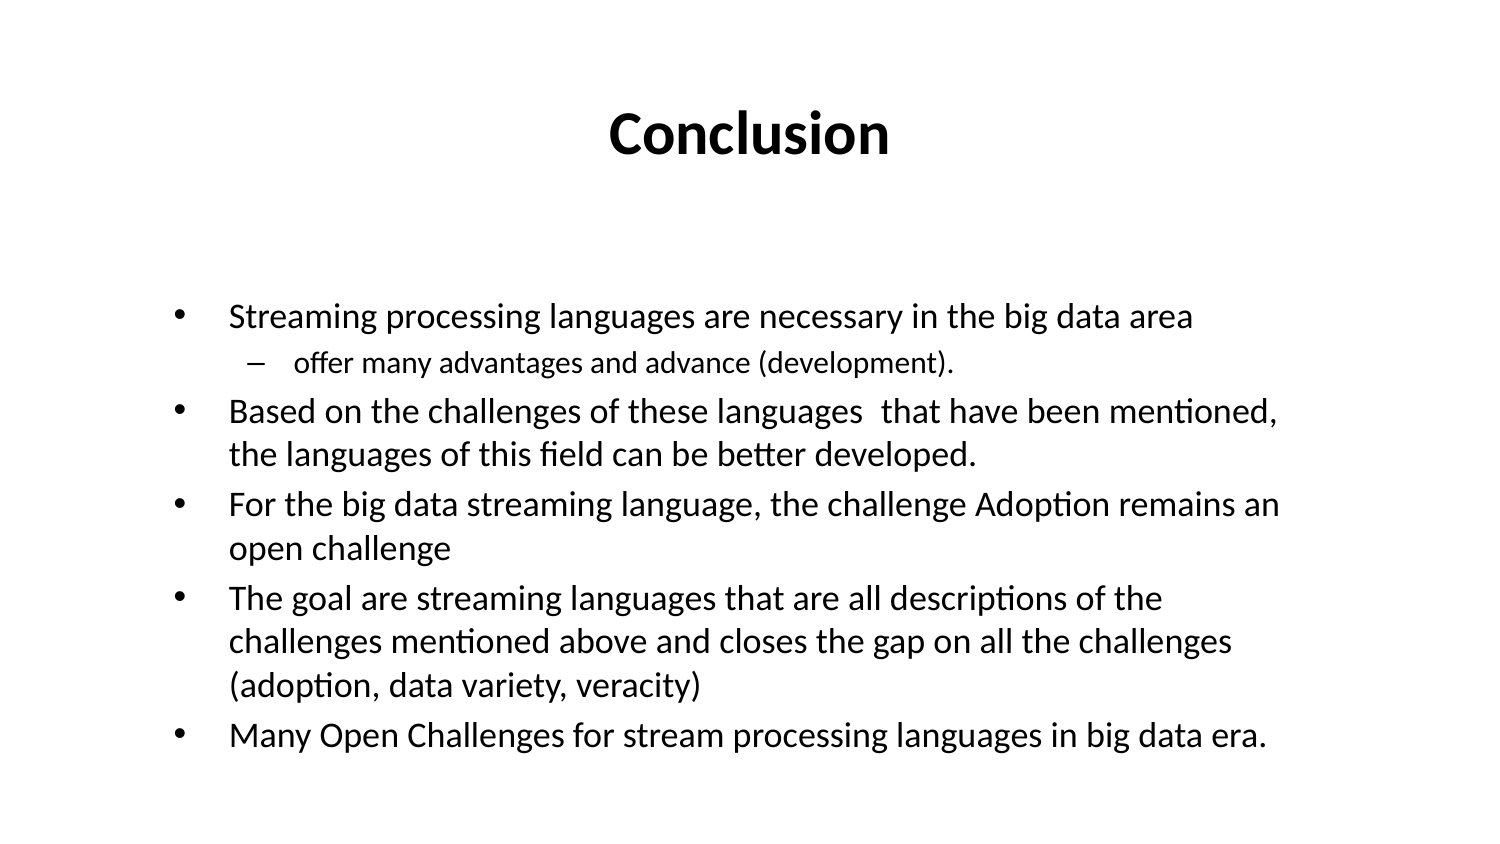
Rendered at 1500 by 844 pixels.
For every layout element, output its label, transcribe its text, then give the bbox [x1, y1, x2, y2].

title Conclusion [75, 33, 1425, 175]
list Streaming processing languages are necessary in the big data area offer many advantages and advance (development). Based on the challenges of these languages that have been mentioned, the languages of this field can be better developed. For the big data streaming language, the challenge Adoption remains an open challenge The goal are streaming languages that are all descriptions of the challenges mentioned above and closes the gap on all the challenges (adoption, data variety, veracity) Many Open Challenges for stream processing languages in big data era. [158, 234, 1341, 775]
